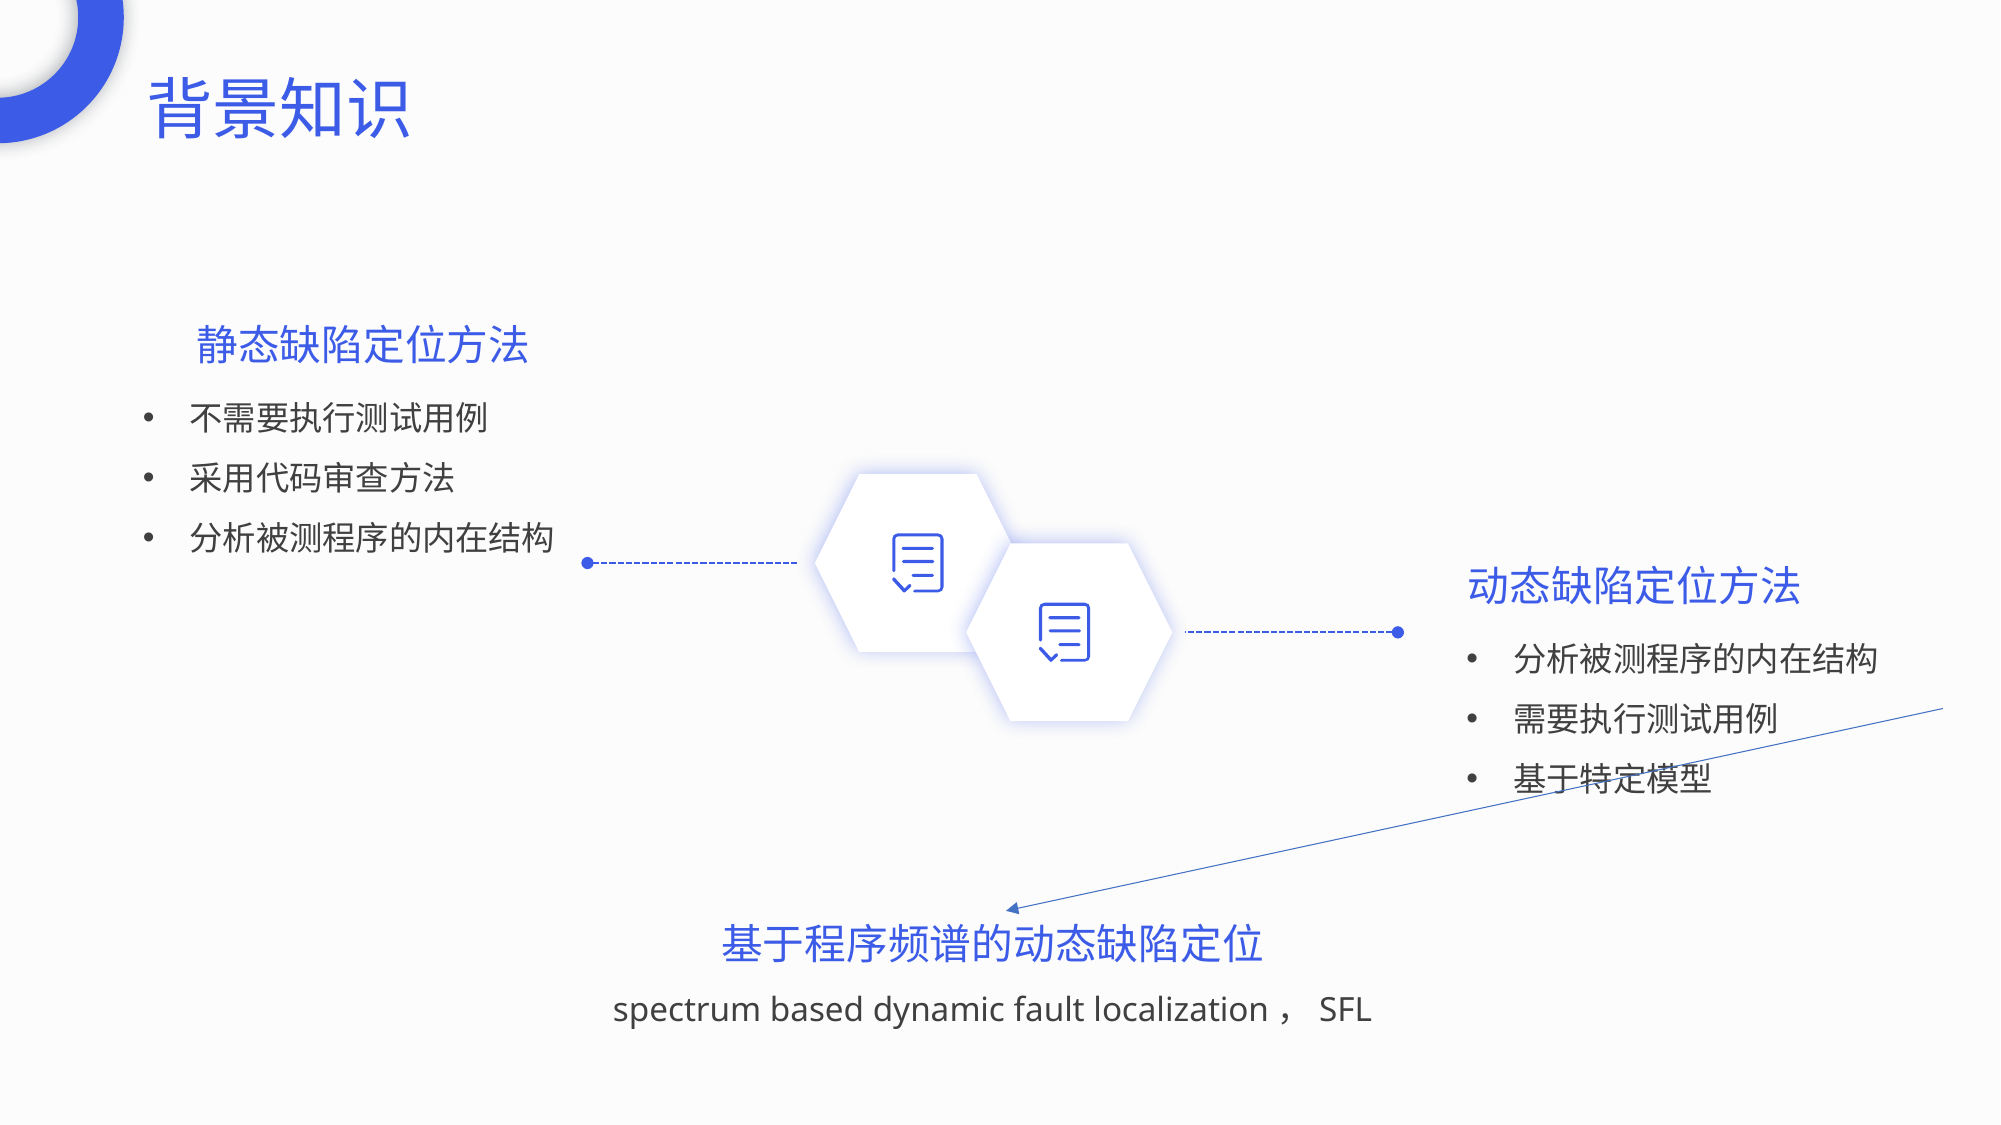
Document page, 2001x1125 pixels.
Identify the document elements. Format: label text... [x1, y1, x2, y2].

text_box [128, 311, 588, 560]
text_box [587, 474, 1398, 722]
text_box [1005, 706, 1452, 911]
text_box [0, 0, 825, 156]
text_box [1451, 552, 1944, 802]
text_box 基于程序频谱的动态缺陷定位 spectrum based dynamic fault localization，SFL [587, 910, 1398, 1036]
